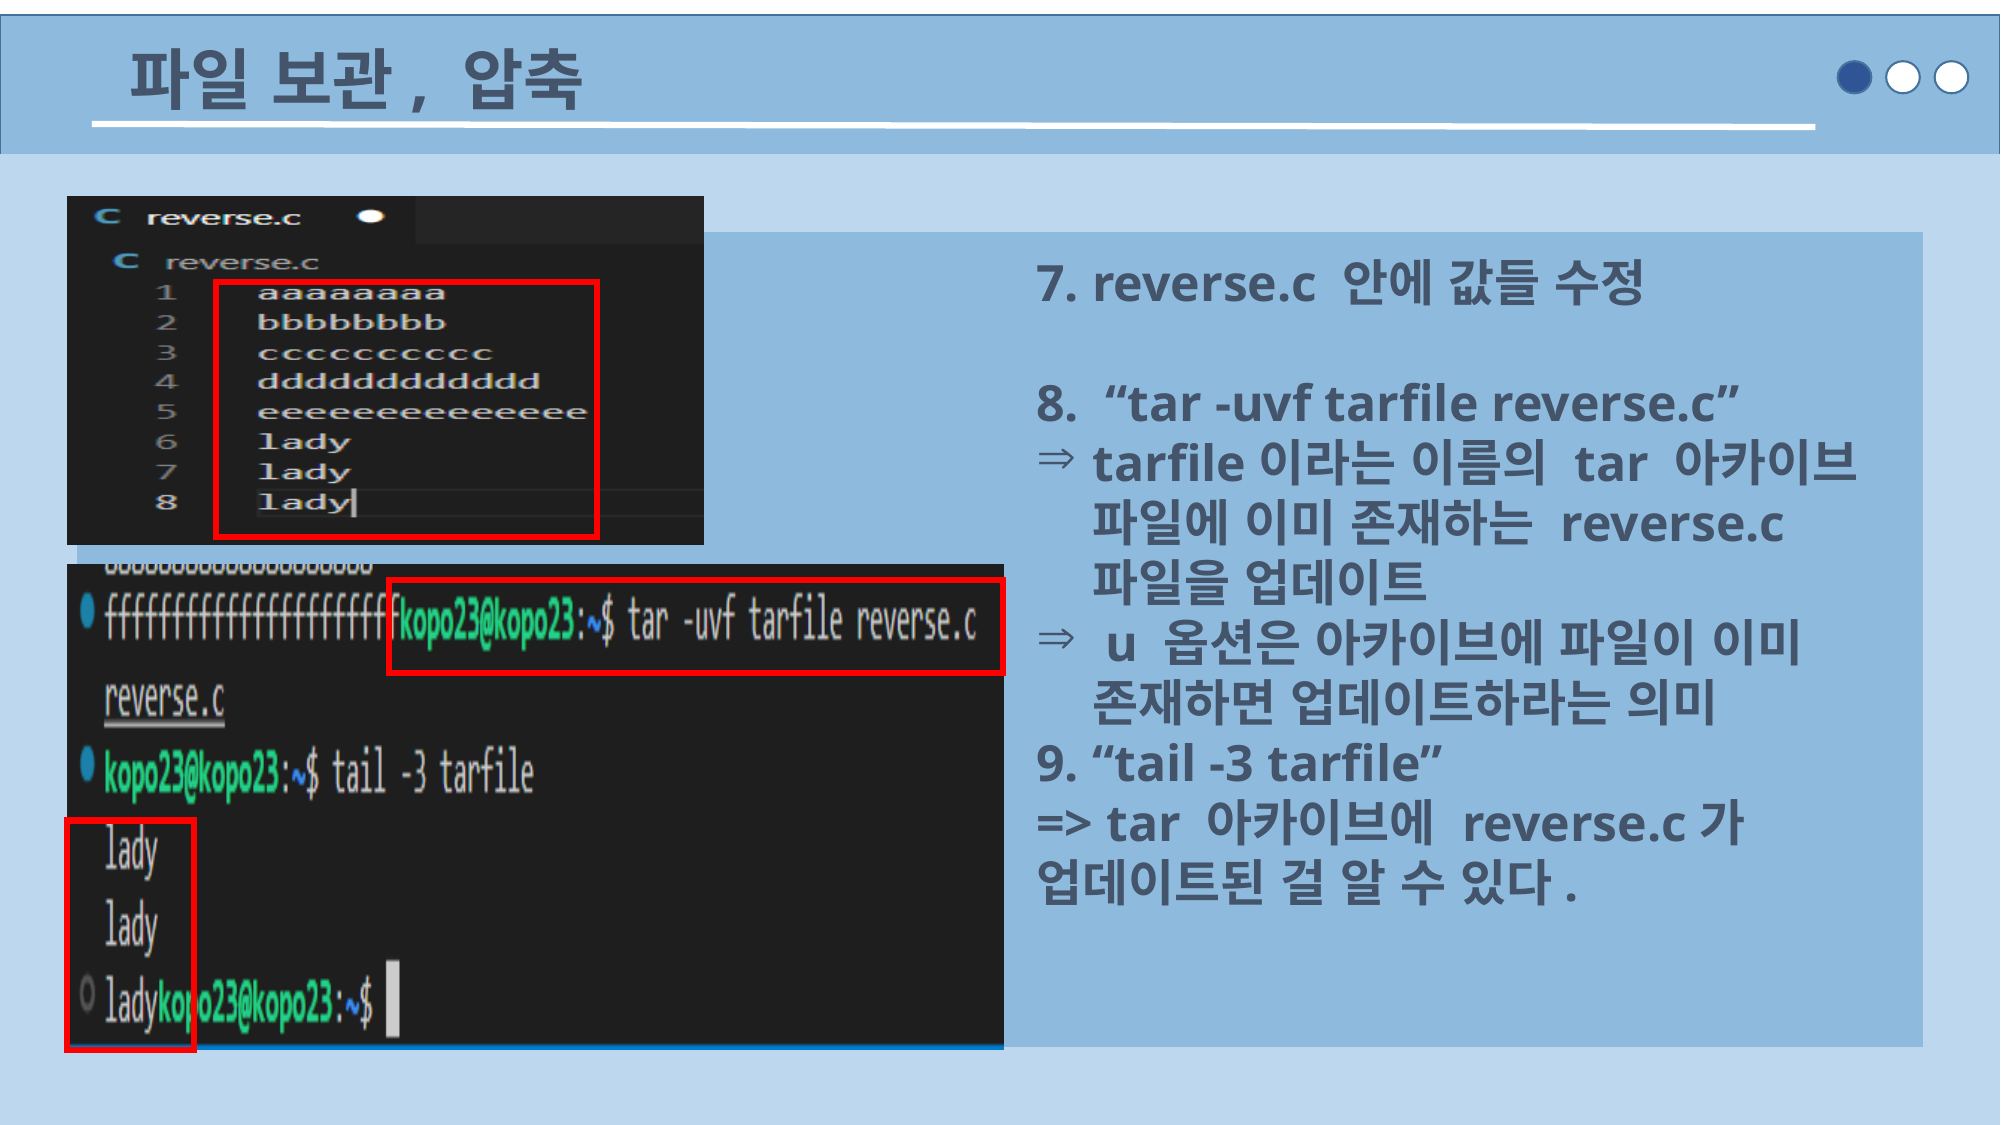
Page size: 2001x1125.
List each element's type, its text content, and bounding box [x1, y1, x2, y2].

picture [67, 195, 704, 545]
text_box [0, 154, 2000, 1125]
text_box [0, 14, 2000, 154]
text_box [77, 232, 1923, 1047]
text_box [1837, 61, 1969, 94]
text_box 7. reverse.c 안에 값들 수정 8. “tar -uvf tarfile reverse.c” tarfile이라는 이름의 tar 아카이브 파일에 이미 존재하는 reverse.c 파일을 업데이트 u 옵션은 아카이브에 파일이 이미 존재하면 업데이트하라는 의미 9. “tail -3 tarfile” => tar 아카이브에 reverse.c가 업데이트된 걸 알 수 있다. [1021, 244, 1905, 980]
text_box 파일 보관, 압축 [114, 30, 731, 123]
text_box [91, 123, 1816, 127]
picture [67, 564, 1004, 1050]
